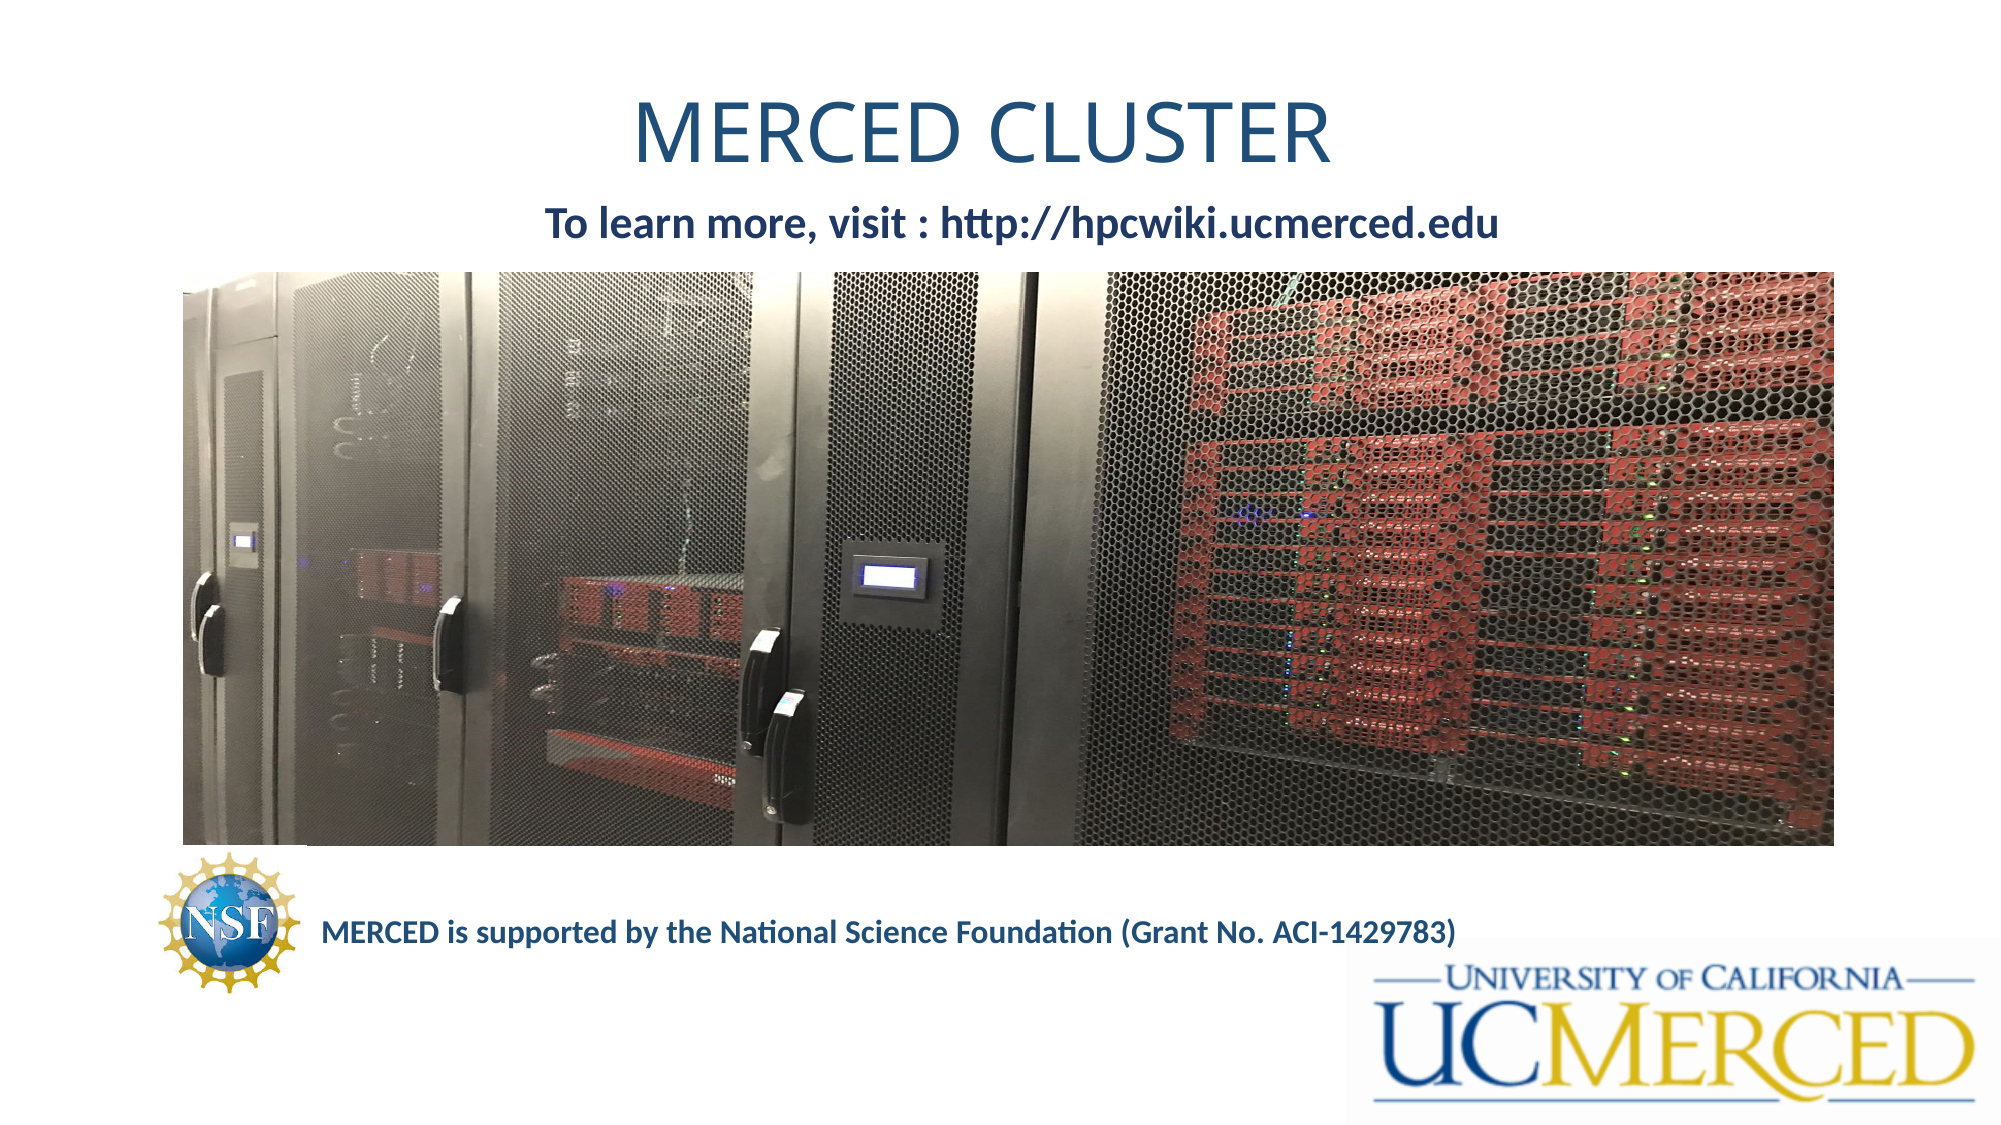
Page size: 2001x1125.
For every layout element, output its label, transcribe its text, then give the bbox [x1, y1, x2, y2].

text_box To learn more, visit : http://hpcwiki.ucmerced.edu [529, 185, 1526, 256]
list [1346, 937, 2000, 1125]
picture [151, 272, 1834, 1000]
text_box MERCED is supported by the National Science Foundation (Grant No. ACI-1429783) [307, 902, 1485, 958]
title MERCED CLUSTER [616, 83, 1467, 185]
